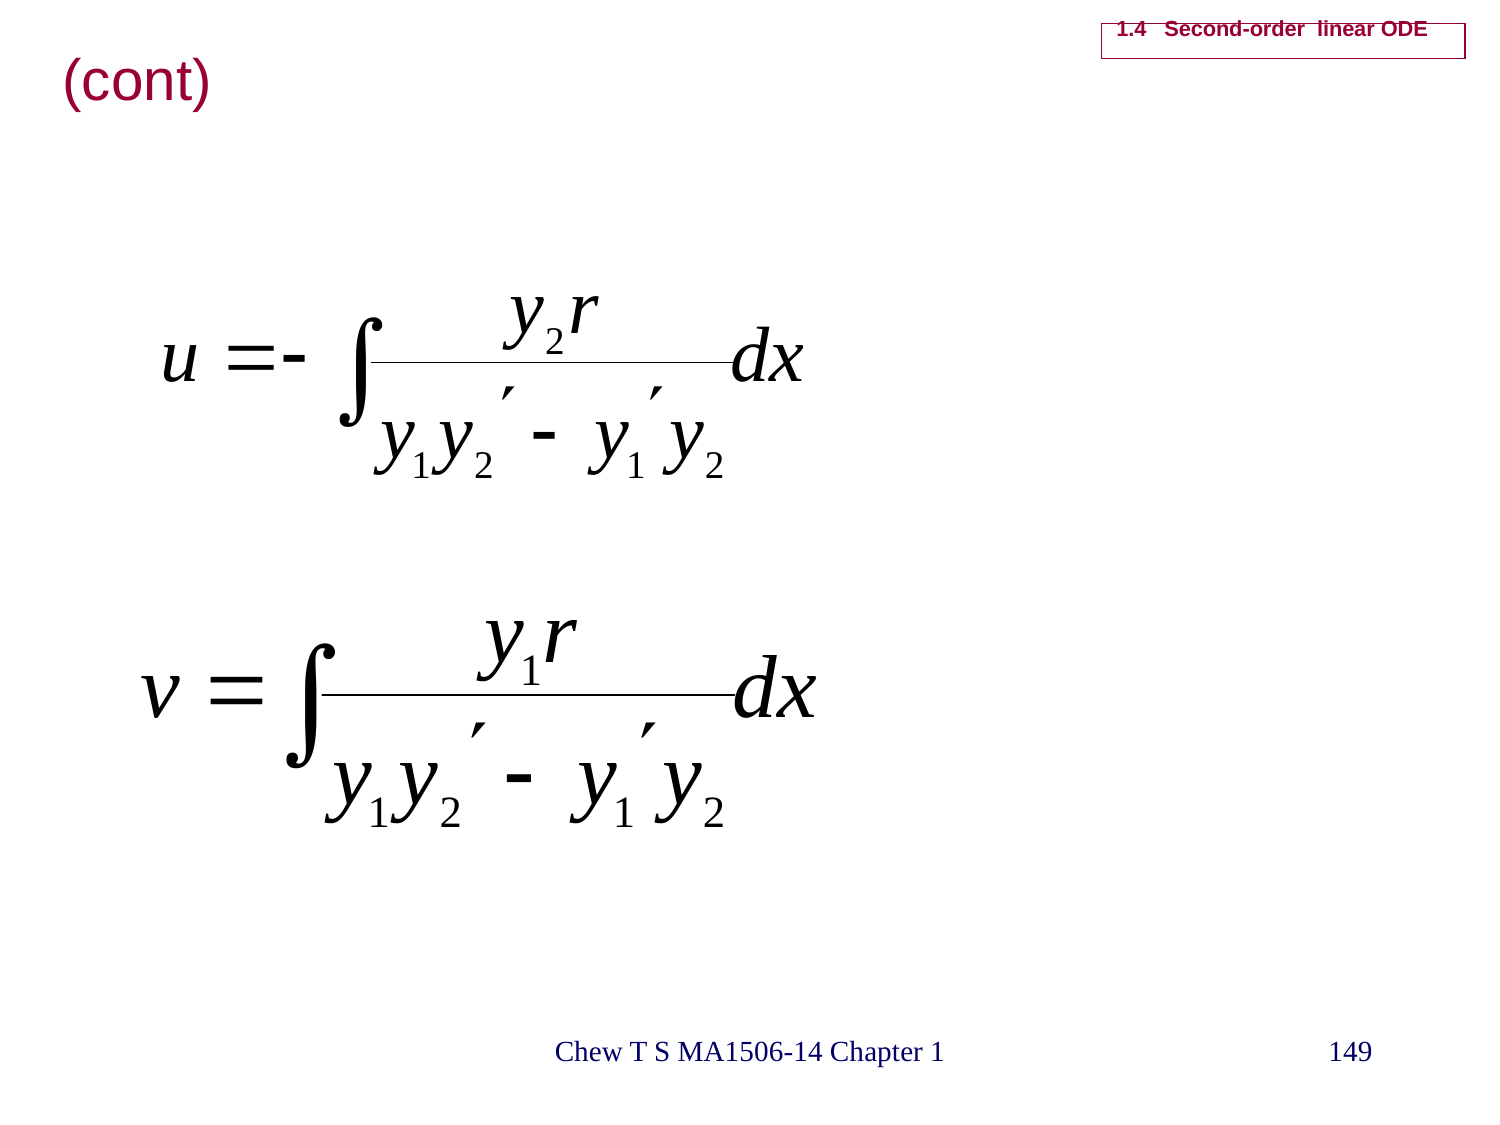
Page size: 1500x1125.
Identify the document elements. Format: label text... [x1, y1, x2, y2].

slide_number 149 [1074, 1024, 1388, 1101]
footer Chew T S MA1506-14 Chapter 1 [512, 1024, 988, 1101]
text_box (cont) [47, 35, 228, 120]
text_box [159, 266, 810, 484]
text_box 1.4 Second-order linear ODE [1101, 23, 1465, 59]
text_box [137, 585, 823, 834]
